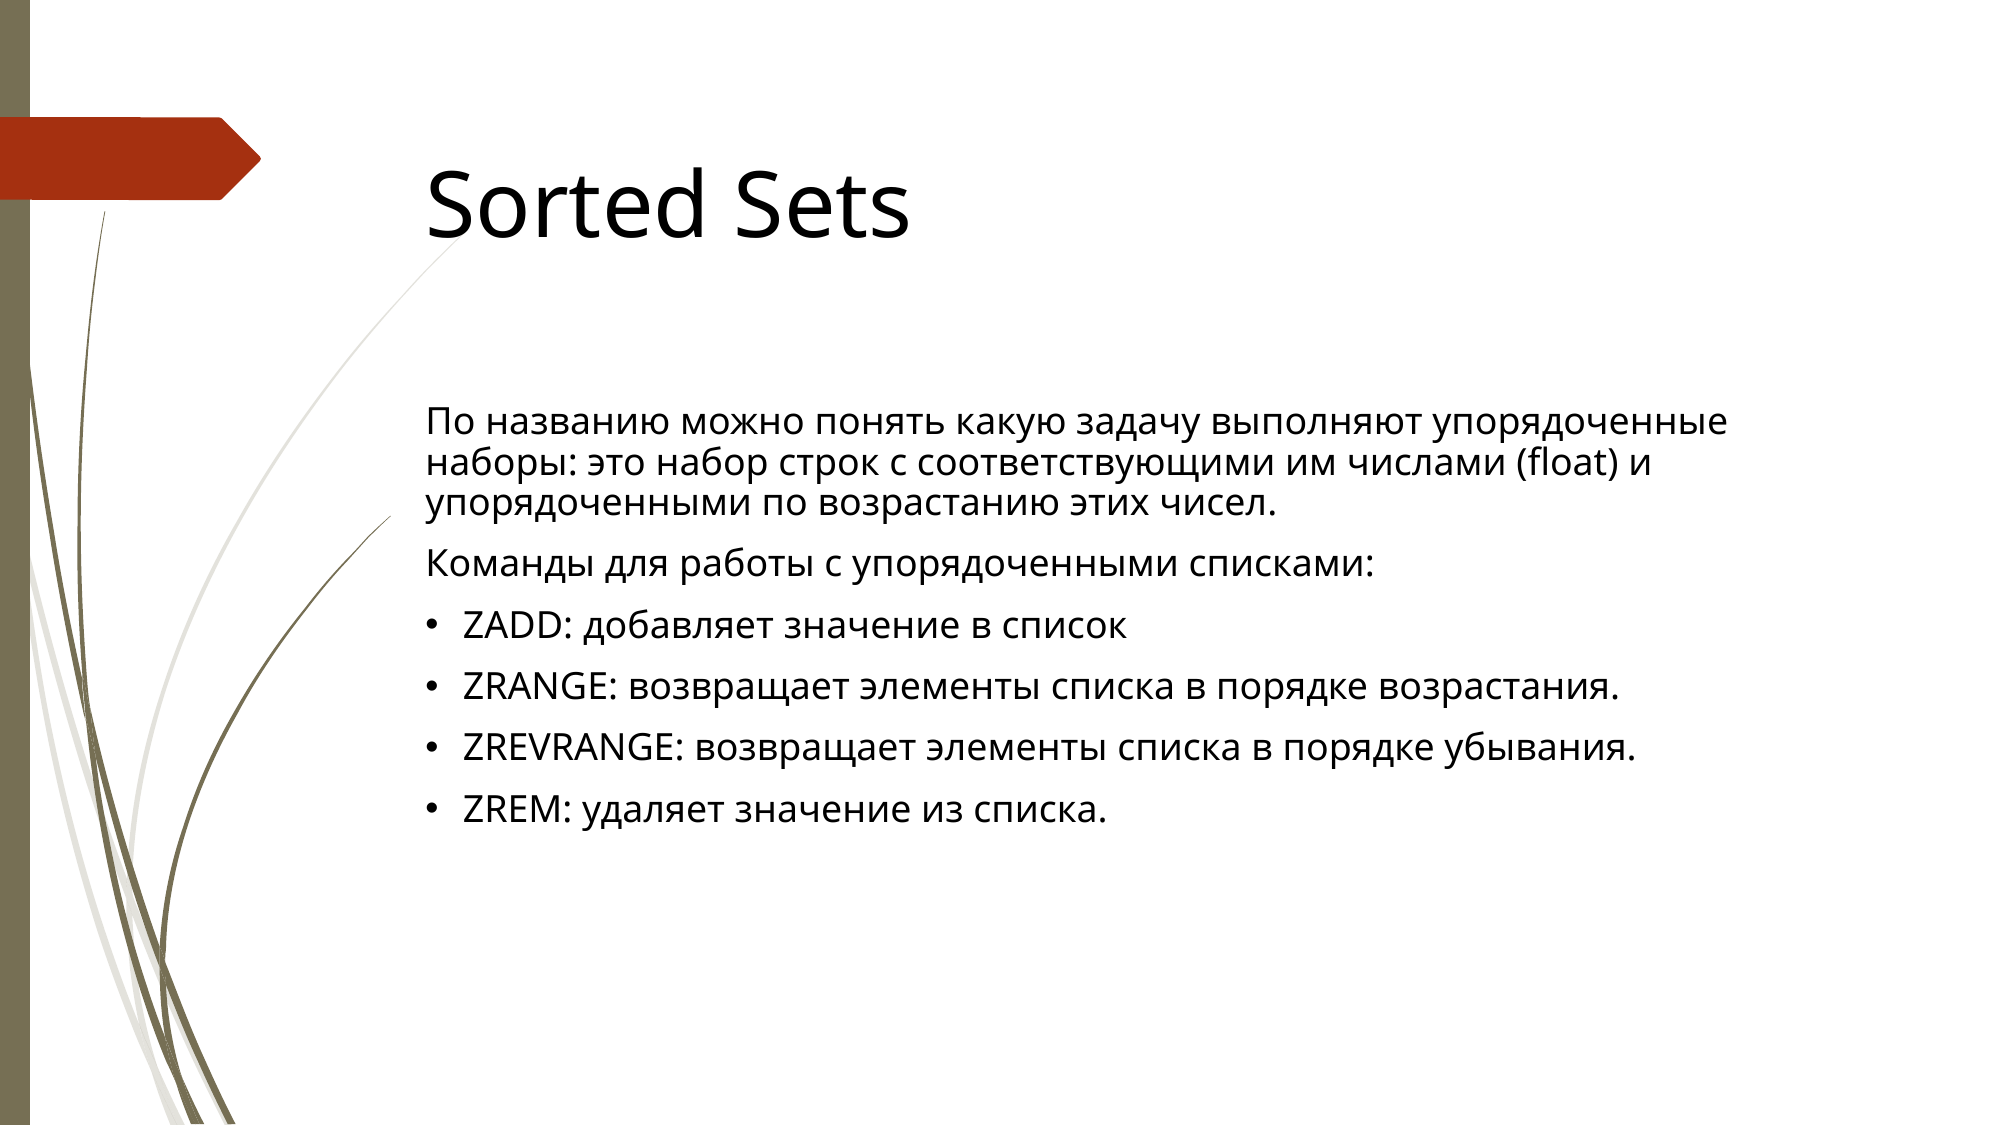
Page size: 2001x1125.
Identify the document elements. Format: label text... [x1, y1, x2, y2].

subtitle По названию можно понять какую задачу выполняют упорядоченные наборы: это набор строк с соответствующими им числами (float) и упорядоченными по возрастанию этих чисел. Команды для работы с упорядоченными списками: ZADD: добавляет значение в список ZRANGE: возвращает элементы списка в порядке возрастания. ZREVRANGE: возвращает элементы списка в порядке убывания. ZREM: удаляет значение из списка. [425, 438, 1888, 795]
title Sorted Sets [425, 102, 1888, 313]
